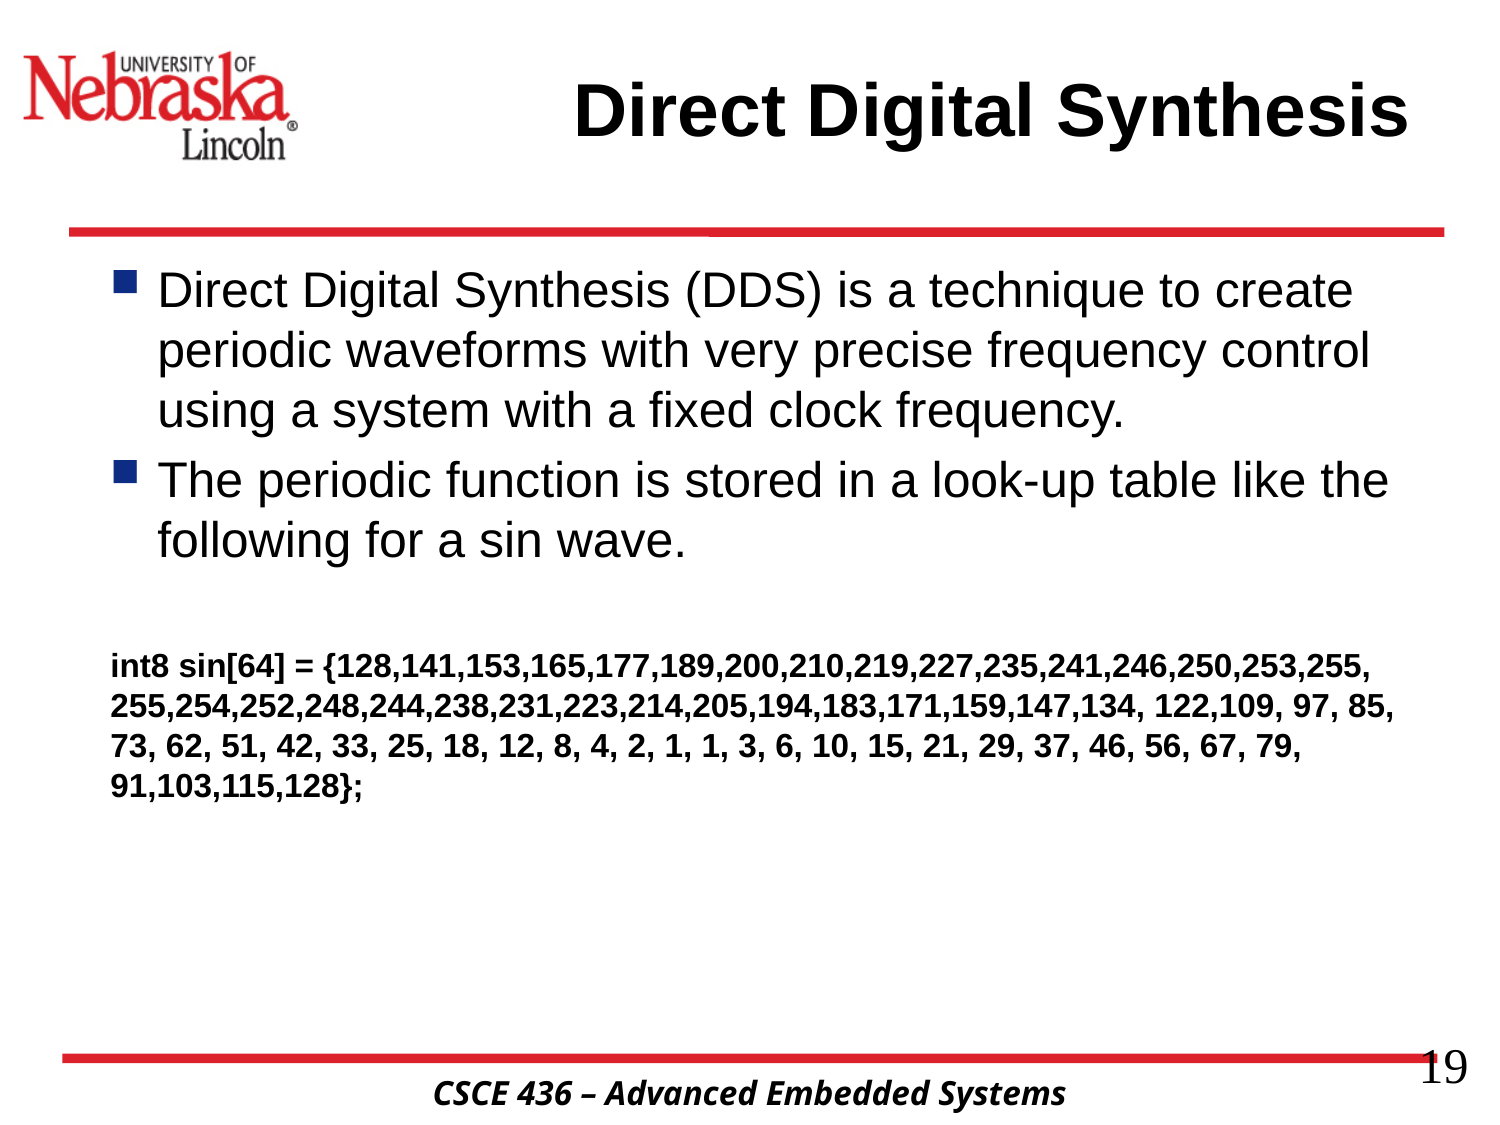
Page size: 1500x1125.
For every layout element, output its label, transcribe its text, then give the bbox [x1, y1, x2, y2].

picture [1, 32, 313, 181]
slide_number 19 [1133, 1025, 1484, 1105]
list Direct Digital Synthesis (DDS) is a technique to create periodic waveforms with very precise frequency control using a system with a fixed clock frequency. The periodic function is stored in a look-up table like the following for a sin wave. int8 sin[64] = {128,141,153,165,177,189,200,210,219,227,235,241,246,250,253,255, 255,254,252,248,244,238,231,223,214,205,194,183,171,159,147,134, 122,109, 97, 85, 73, 62, 51, 42, 33, 25, 18, 12, 8, 4, 2, 1, 1, 3, 6, 10, 15, 21, 29, 37, 46, 56, 67, 79, 91,103,115,128}; [95, 249, 1430, 960]
title Direct Digital Synthesis [313, 12, 1427, 201]
